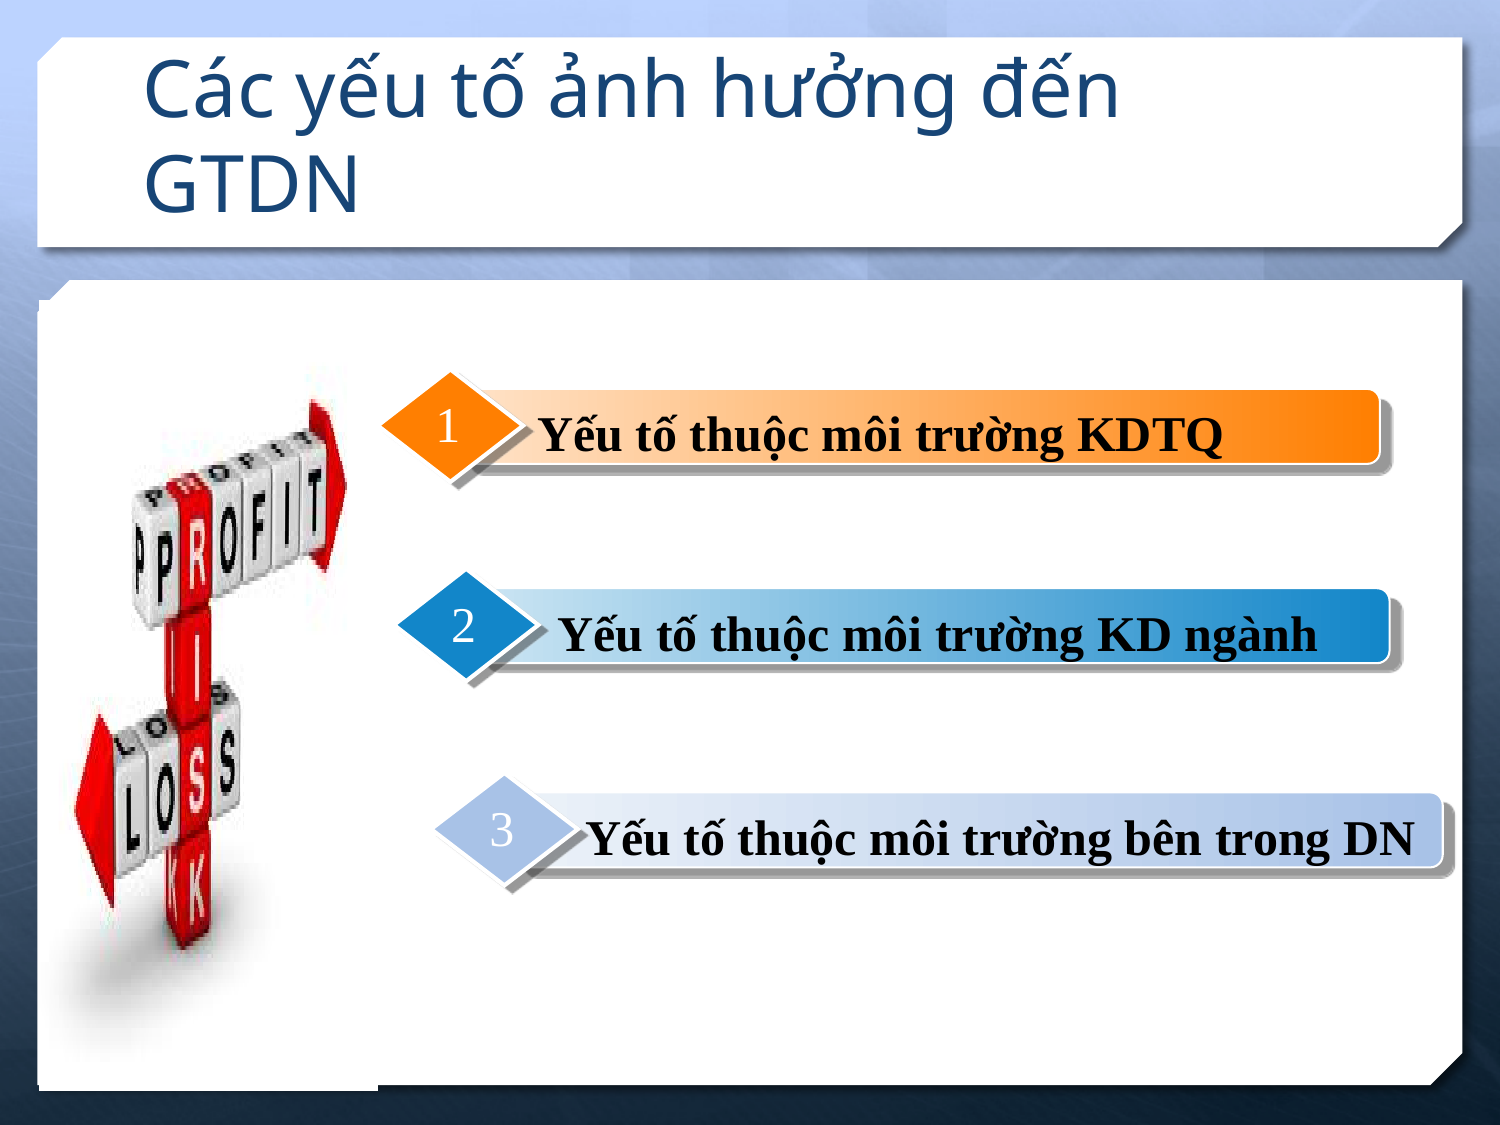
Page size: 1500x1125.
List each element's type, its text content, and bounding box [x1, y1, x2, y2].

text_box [398, 568, 1444, 682]
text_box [398, 368, 1381, 483]
title Các yếu tố ảnh hưởng đến GTDN [127, 48, 1372, 236]
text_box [430, 772, 1444, 935]
picture [39, 299, 379, 1092]
